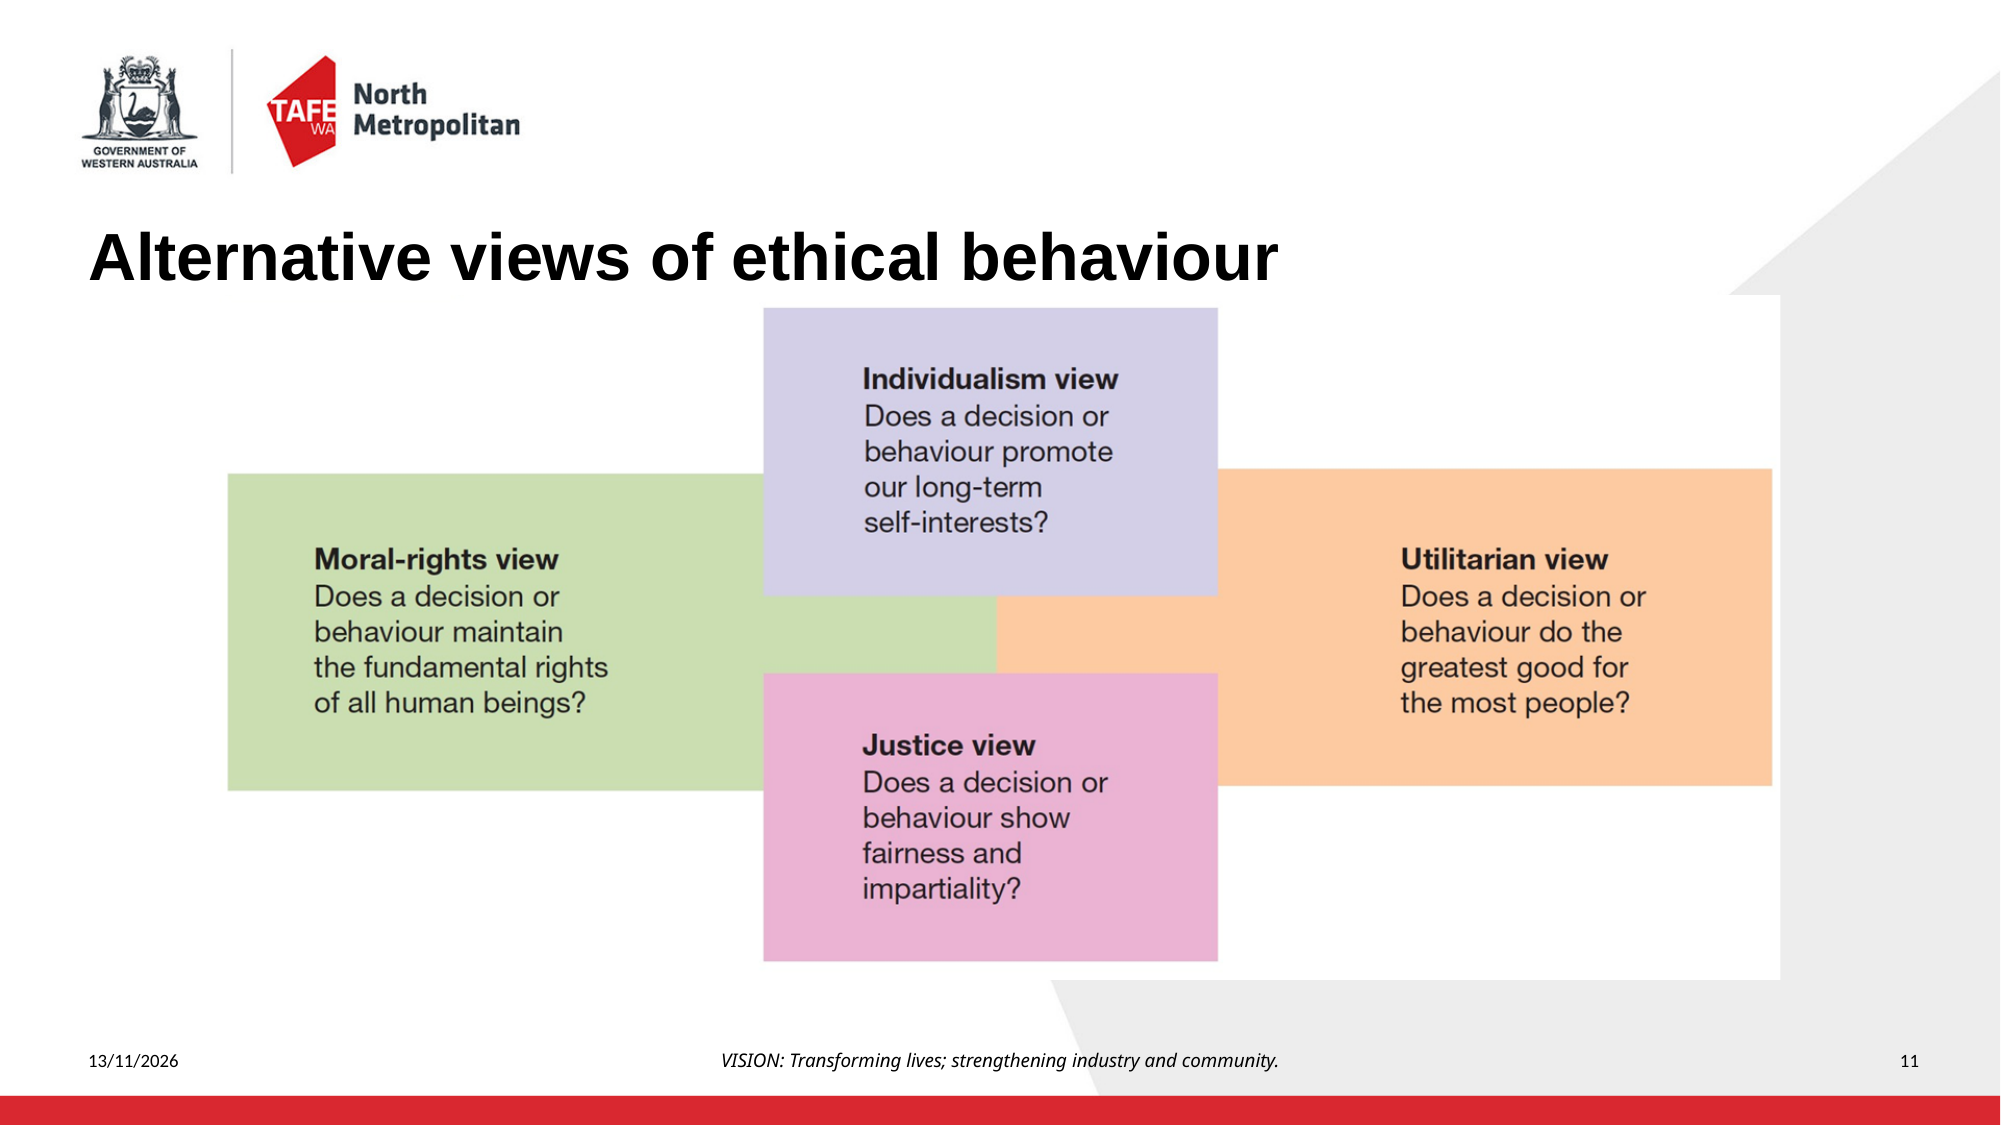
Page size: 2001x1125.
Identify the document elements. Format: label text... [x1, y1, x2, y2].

title Alternative views of ethical behaviour [73, 198, 1927, 309]
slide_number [73, 1041, 540, 1080]
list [219, 294, 1781, 981]
picture [0, 0, 2001, 1125]
slide_number 11 [1433, 1041, 1934, 1080]
footer VISION: Transforming lives; strengthening industry and community. [683, 1041, 1317, 1080]
